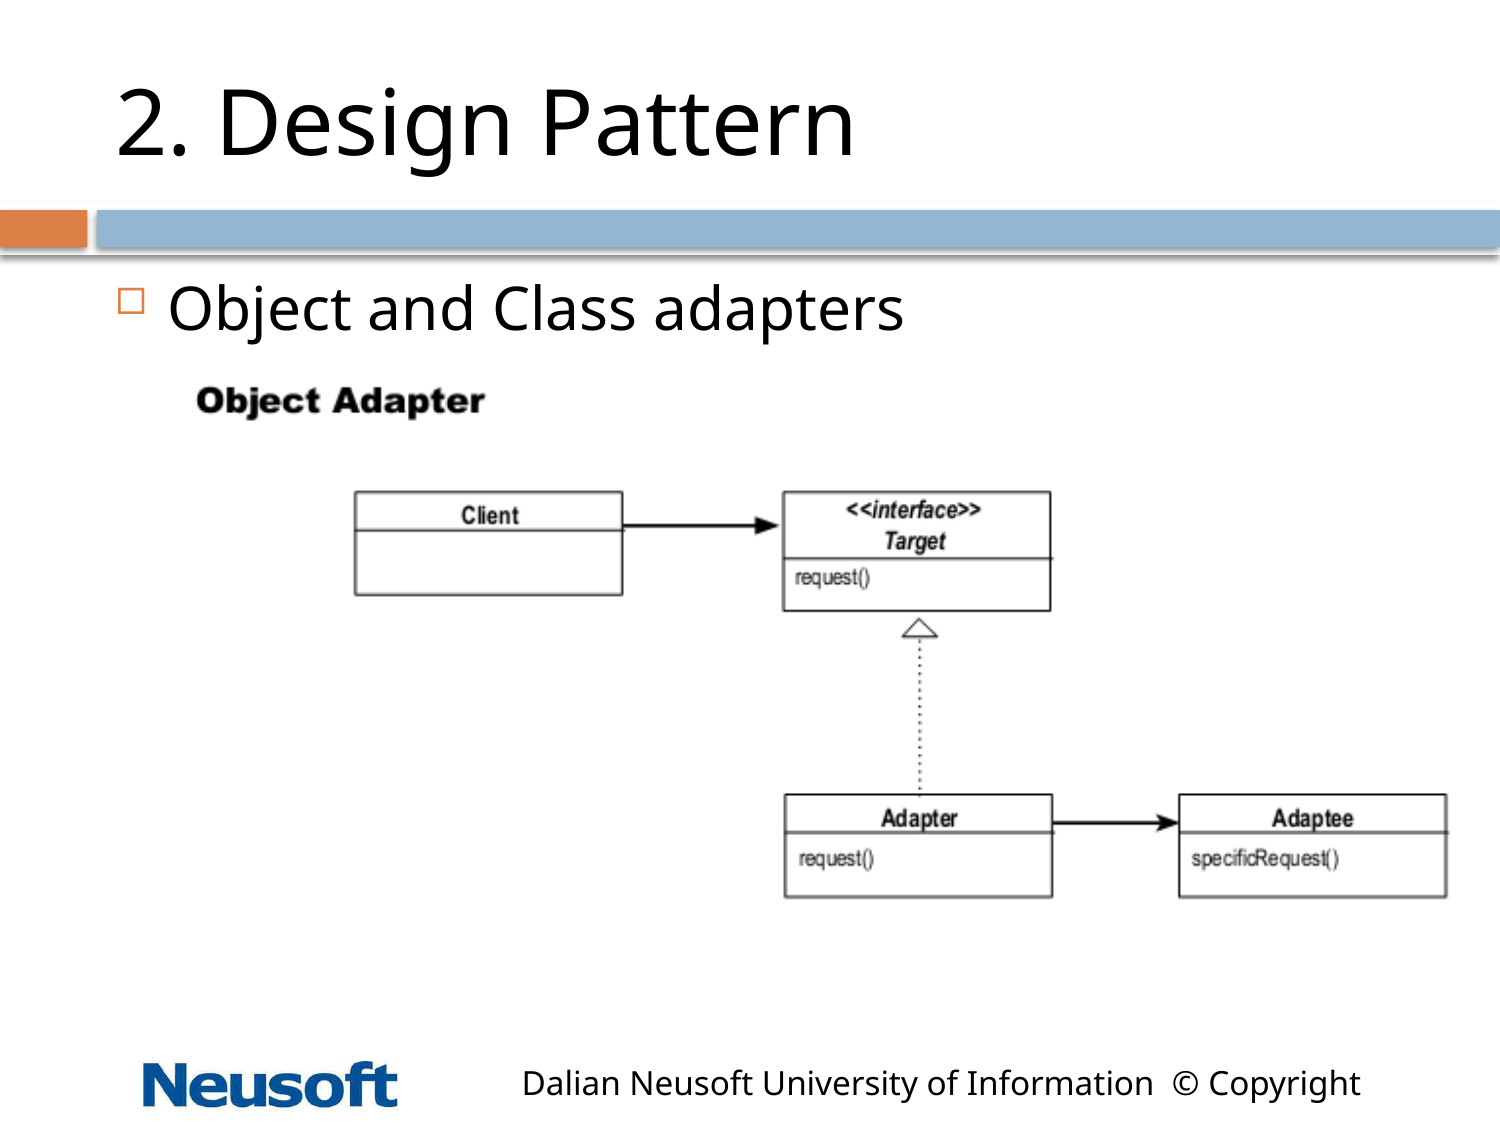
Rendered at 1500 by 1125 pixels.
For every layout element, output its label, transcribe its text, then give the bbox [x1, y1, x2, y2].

title 2. Design Pattern [100, 37, 1438, 200]
picture [140, 1054, 399, 1114]
picture [194, 375, 1464, 918]
text_box Dalian Neusoft University of Information © Copyright [506, 1054, 1378, 1110]
list Object and Class adapters [100, 262, 1500, 1000]
